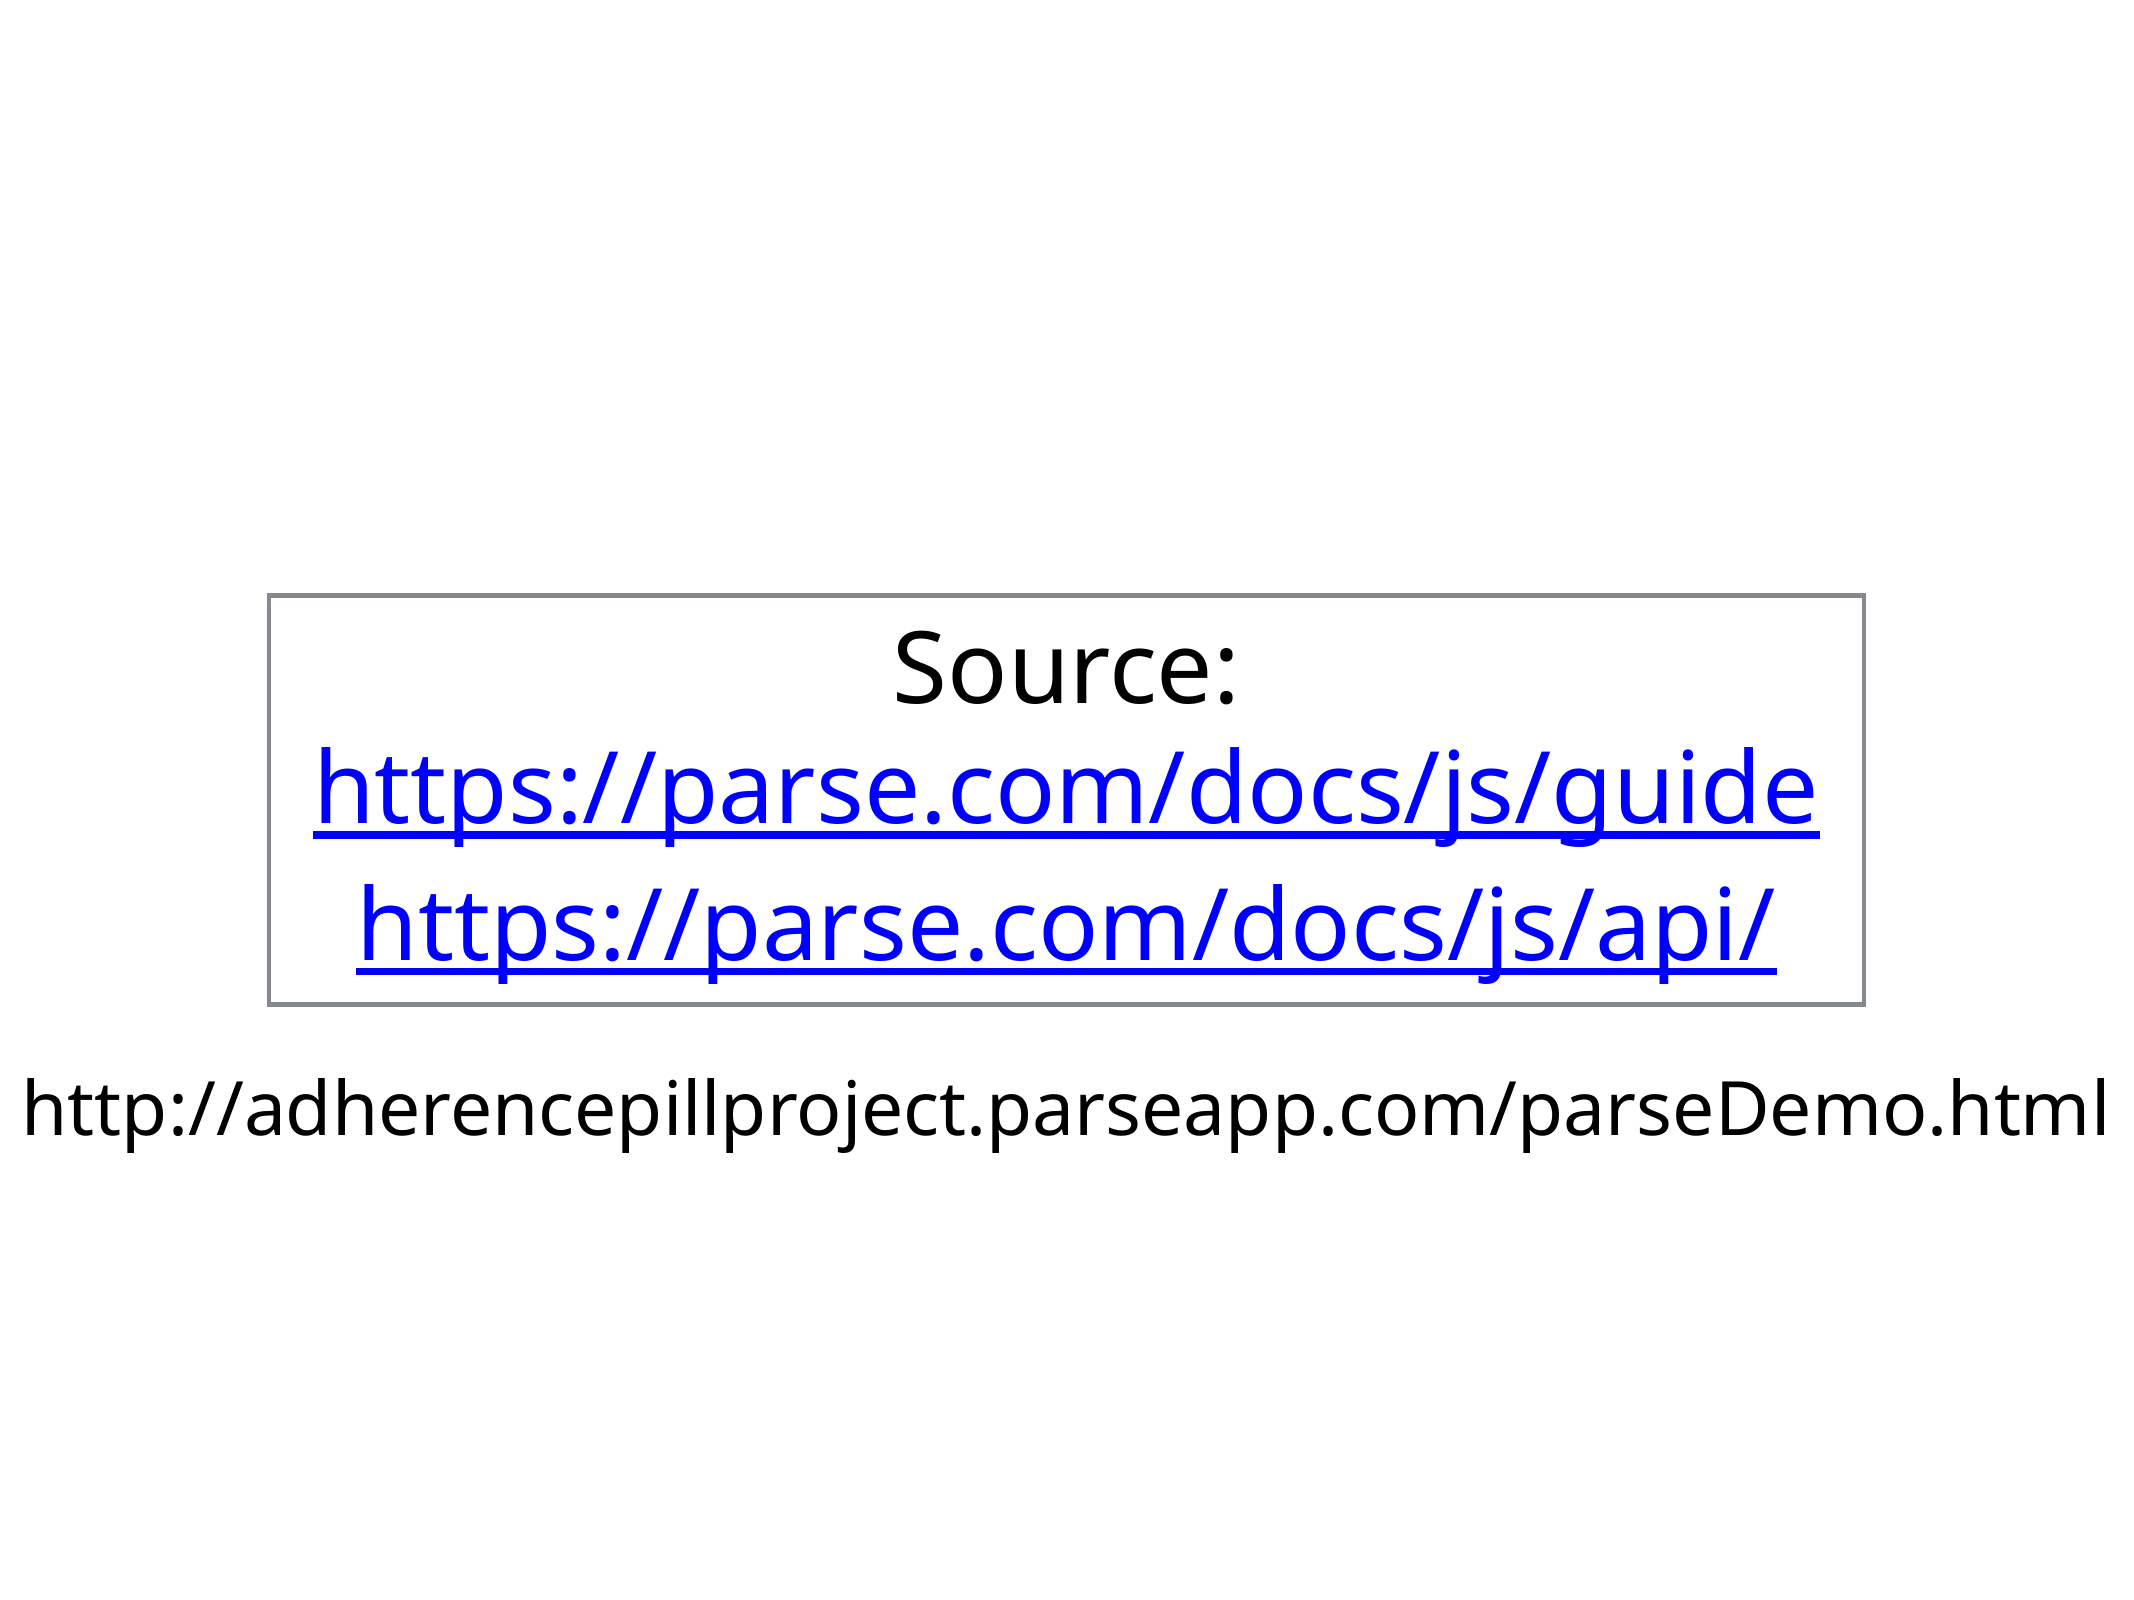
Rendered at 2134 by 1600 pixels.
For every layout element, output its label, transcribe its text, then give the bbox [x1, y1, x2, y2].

text_box http://adherencepillproject.parseapp.com/parseDemo.html [13, 1052, 2120, 1159]
text_box Source: https://parse.com/docs/js/guide https://parse.com/docs/js/api/ [268, 595, 1865, 1005]
